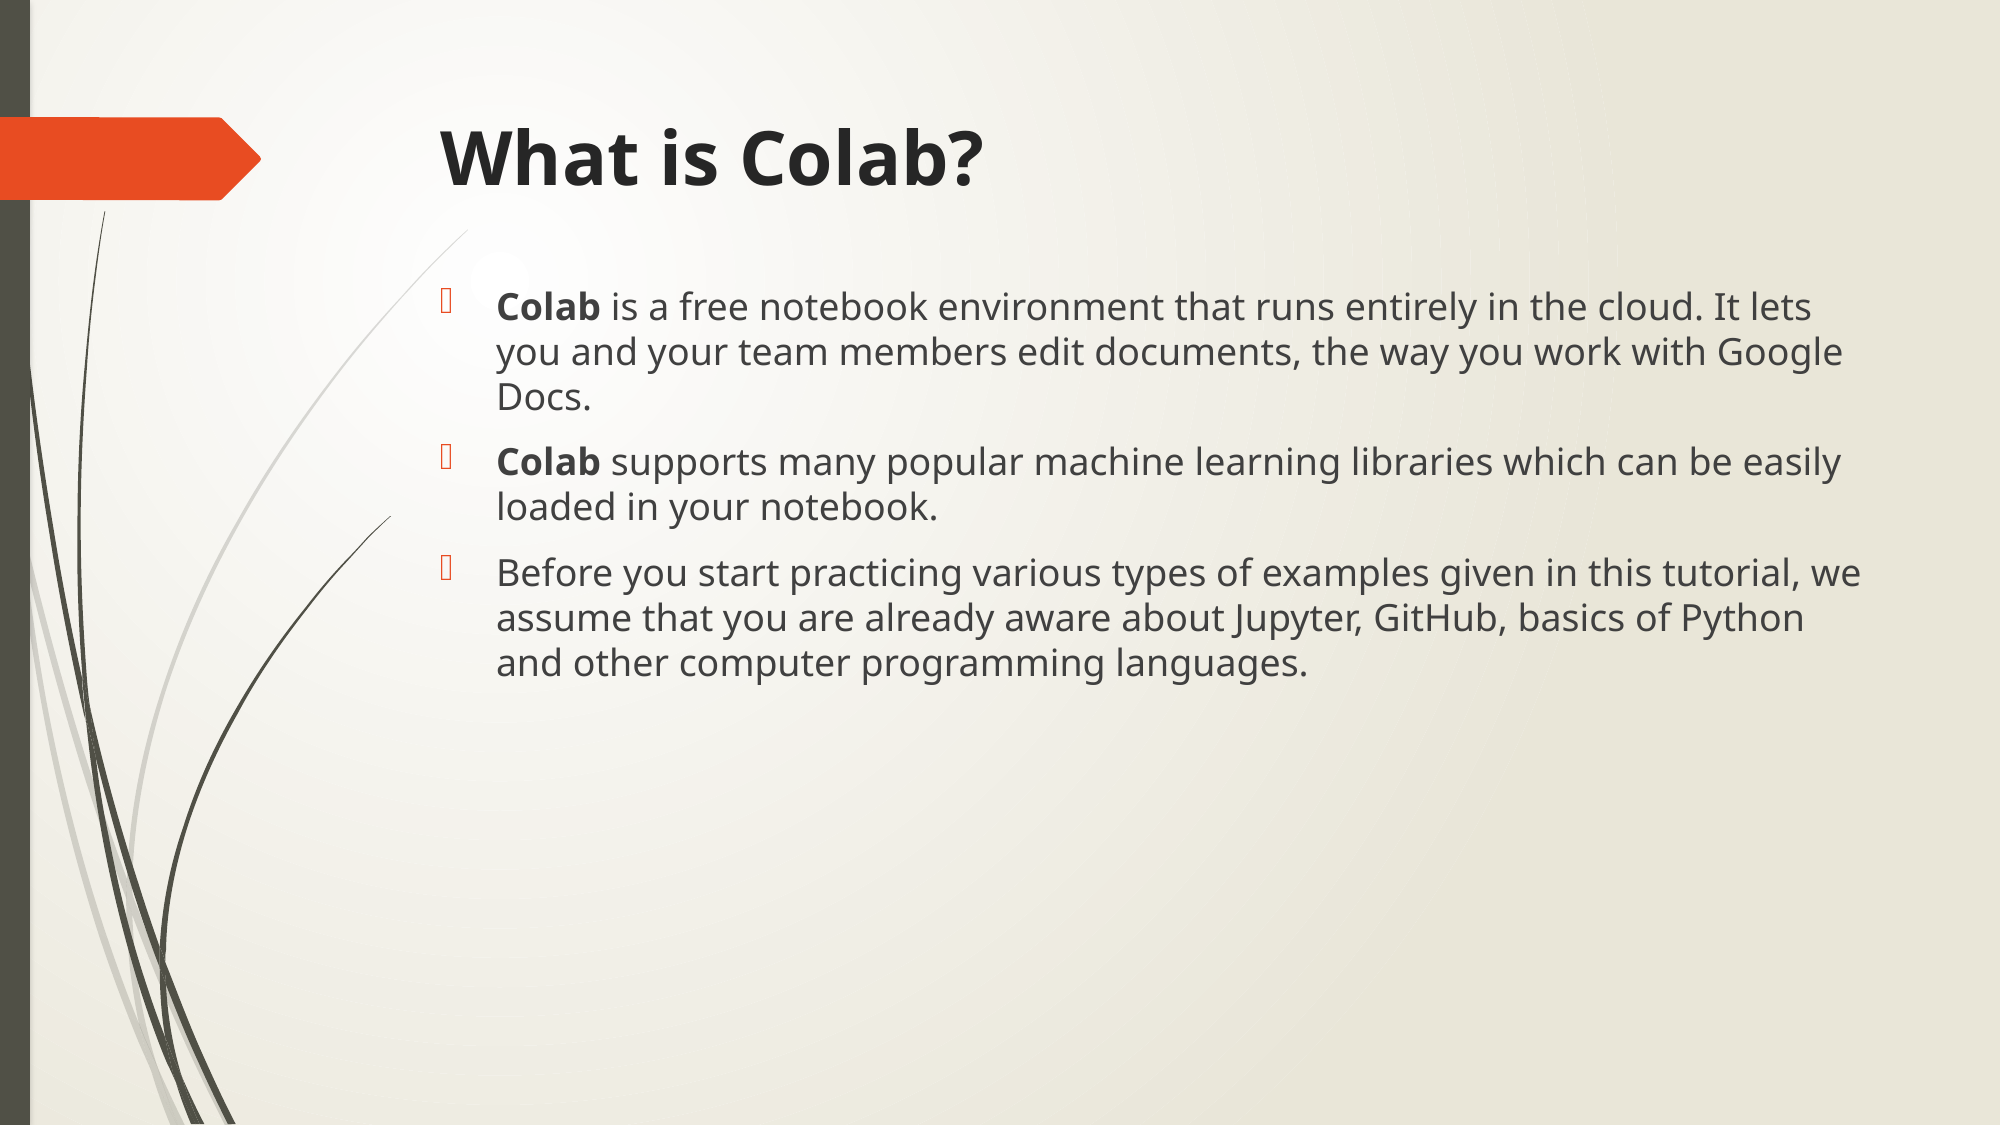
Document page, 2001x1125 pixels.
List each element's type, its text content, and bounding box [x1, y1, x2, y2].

title What is Colab? [425, 102, 1888, 275]
list Colab is a free notebook environment that runs entirely in the cloud. It lets you and your team members edit documents, the way you work with Google Docs. Colab supports many popular machine learning libraries which can be easily loaded in your notebook. Before you start practicing various types of examples given in this tutorial, we assume that you are already aware about Jupyter, GitHub, basics of Python and other computer programming languages. [424, 275, 1888, 895]
